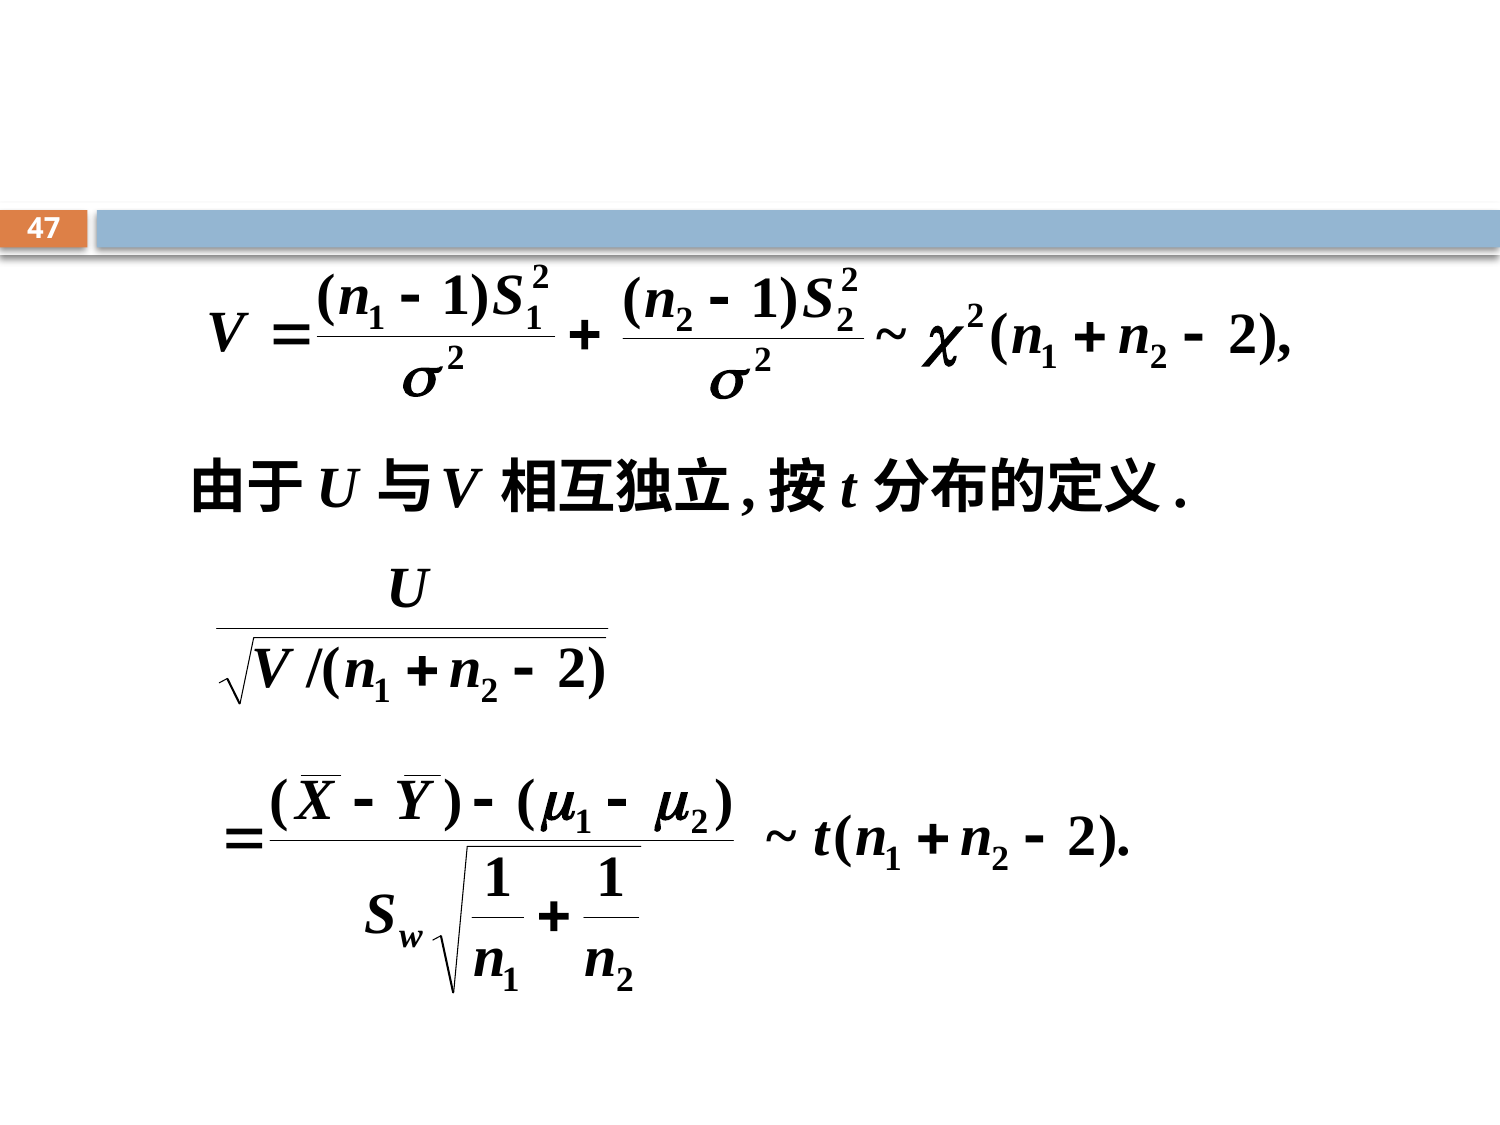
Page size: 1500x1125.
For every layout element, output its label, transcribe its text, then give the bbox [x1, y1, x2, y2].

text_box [871, 295, 1296, 373]
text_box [194, 455, 1250, 527]
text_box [618, 257, 870, 405]
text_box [212, 555, 613, 711]
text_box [209, 255, 606, 402]
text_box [762, 805, 1134, 875]
slide_number 47 [0, 208, 88, 249]
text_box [217, 767, 739, 1000]
